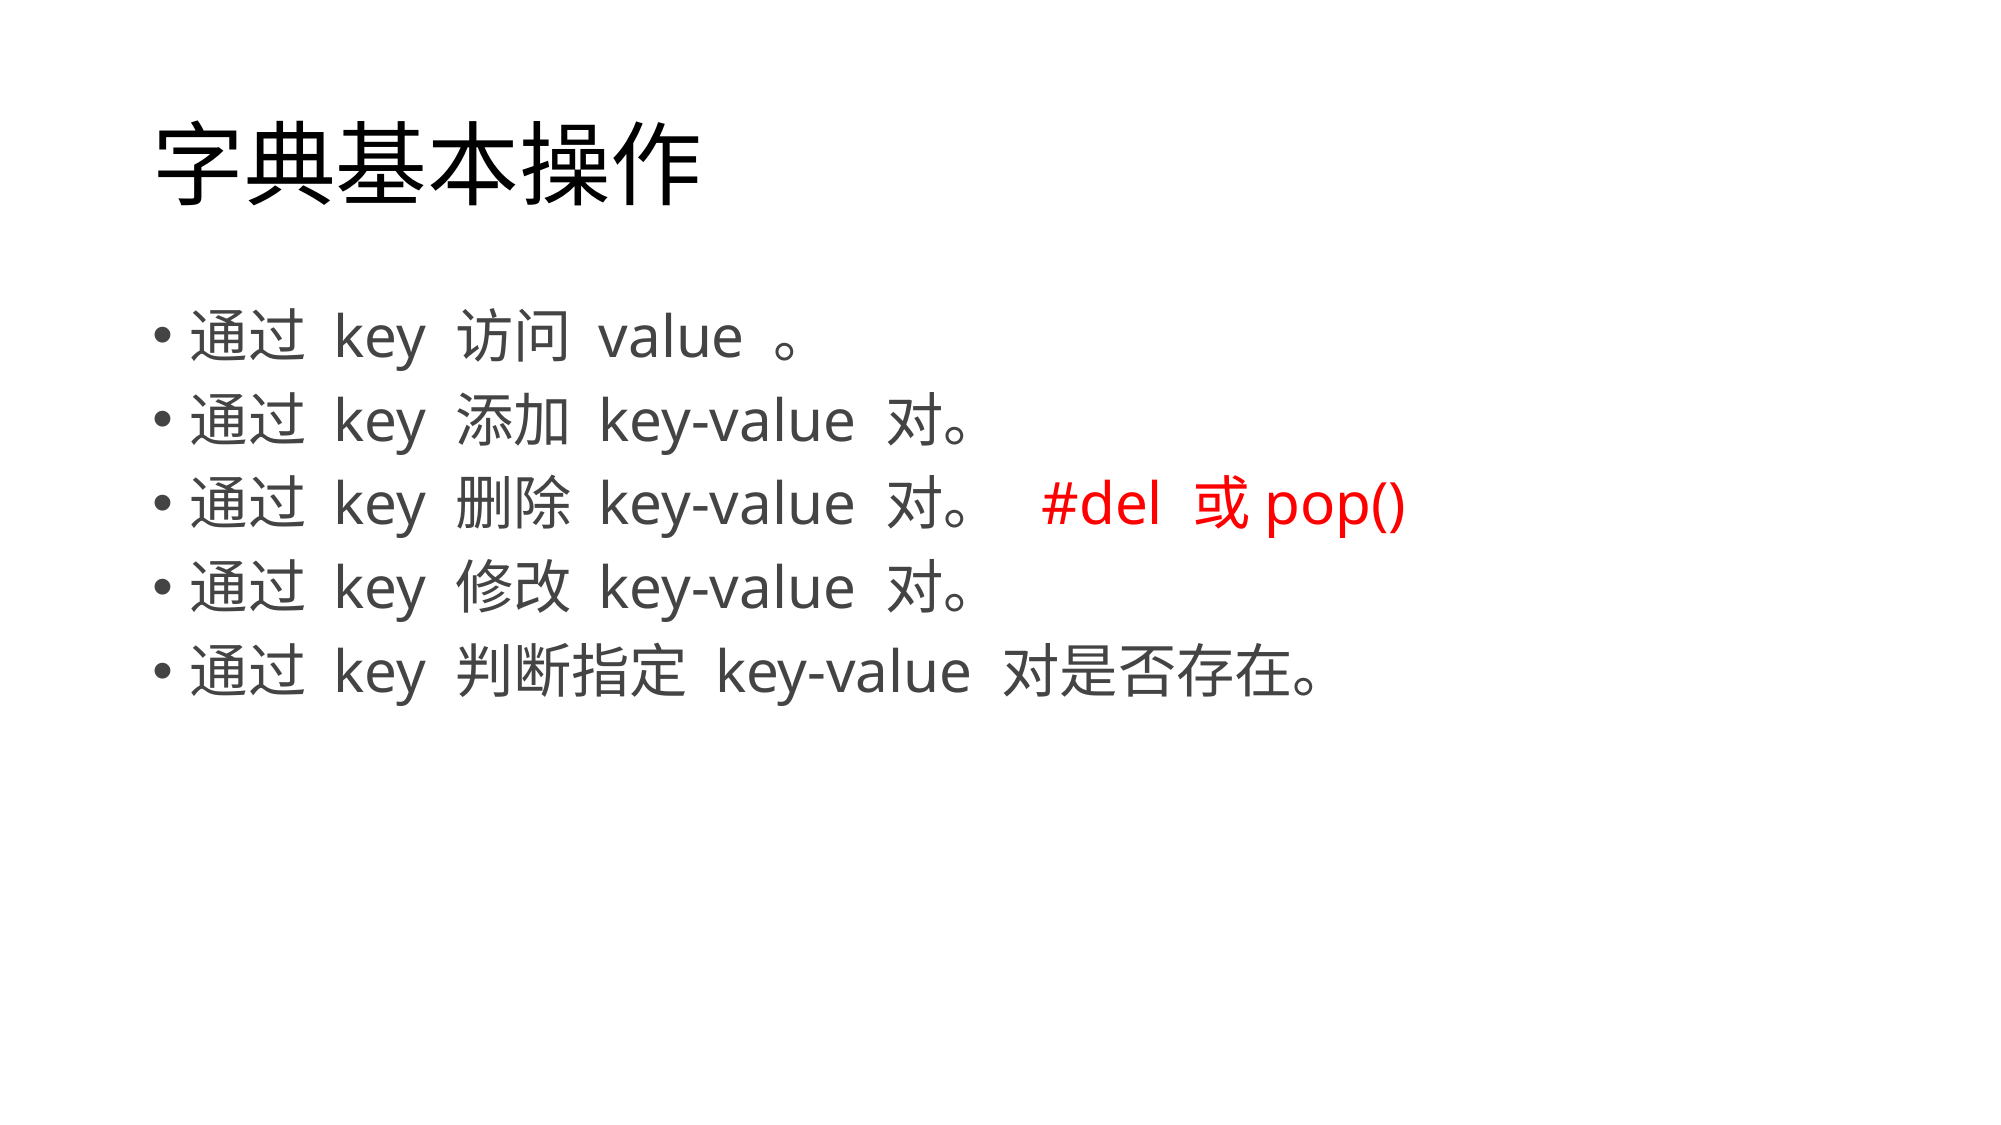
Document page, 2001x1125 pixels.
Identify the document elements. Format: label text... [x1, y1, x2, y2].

list 通过 key 访问 value 。 通过 key 添加 key-value 对。 通过 key 删除 key-value 对。 #del 或pop() 通过 key 修改 key-value 对。 通过 key 判断指定 key-value 对是否存在。 [137, 299, 1863, 1014]
title 字典基本操作 [137, 59, 1863, 278]
